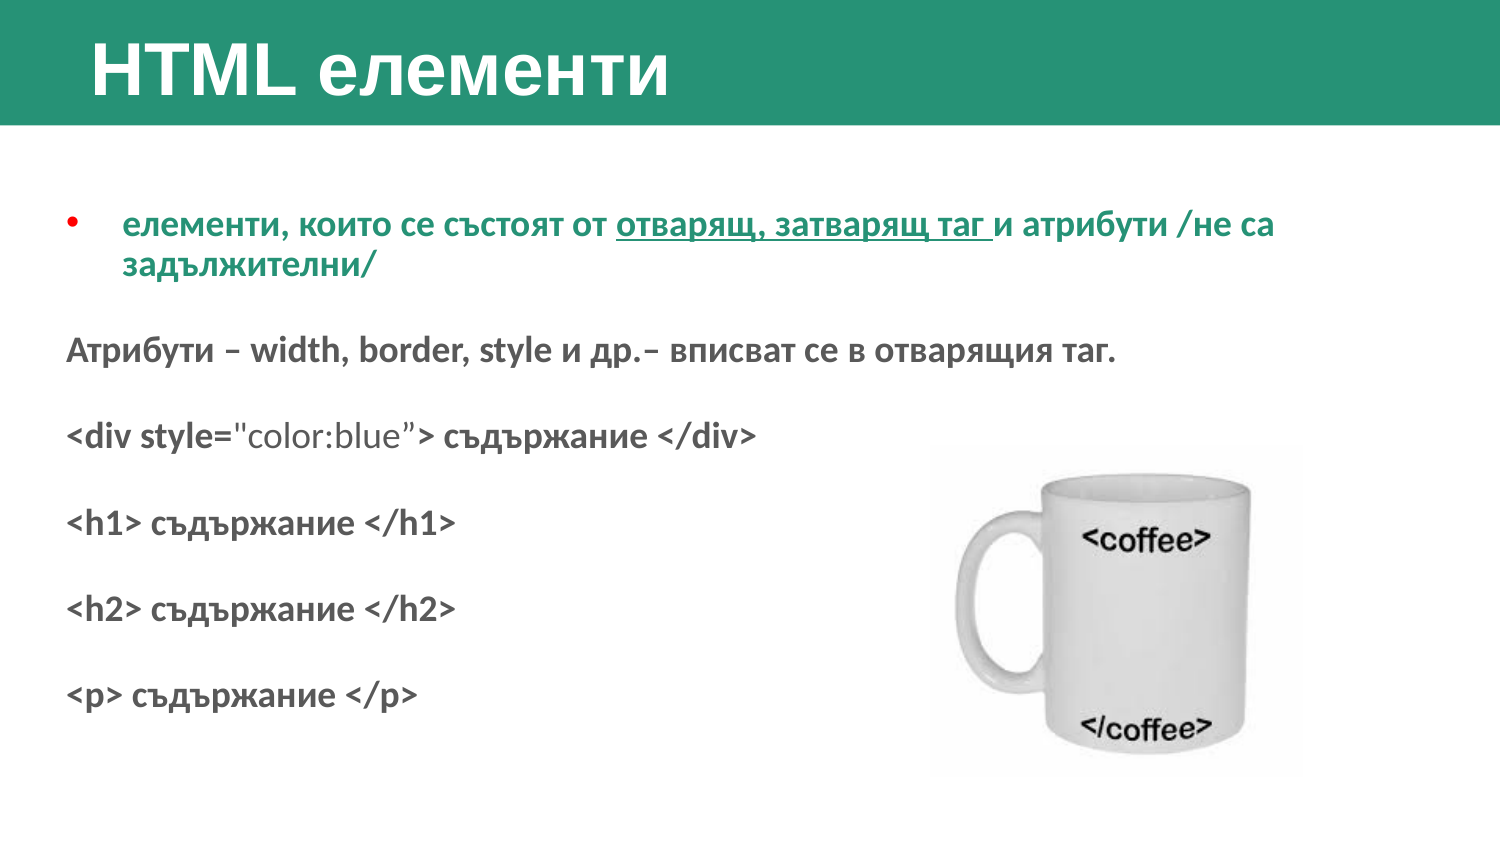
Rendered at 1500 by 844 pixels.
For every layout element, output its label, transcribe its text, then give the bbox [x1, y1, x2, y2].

list елементи, които се състоят от отварящ, затварящ таг и атрибути /не са задължителни/ Атрибути – width, border, style и др.– вписват се в отварящия таг. <div style="color:blue”> съдържание </div> <h1> съдържание </h1> <h2> съдържание </h2> <p> съдържание </p> [51, 189, 1449, 750]
text_box HTML елементи [0, 4, 1117, 121]
text_box [0, 0, 1500, 126]
picture [930, 445, 1303, 777]
